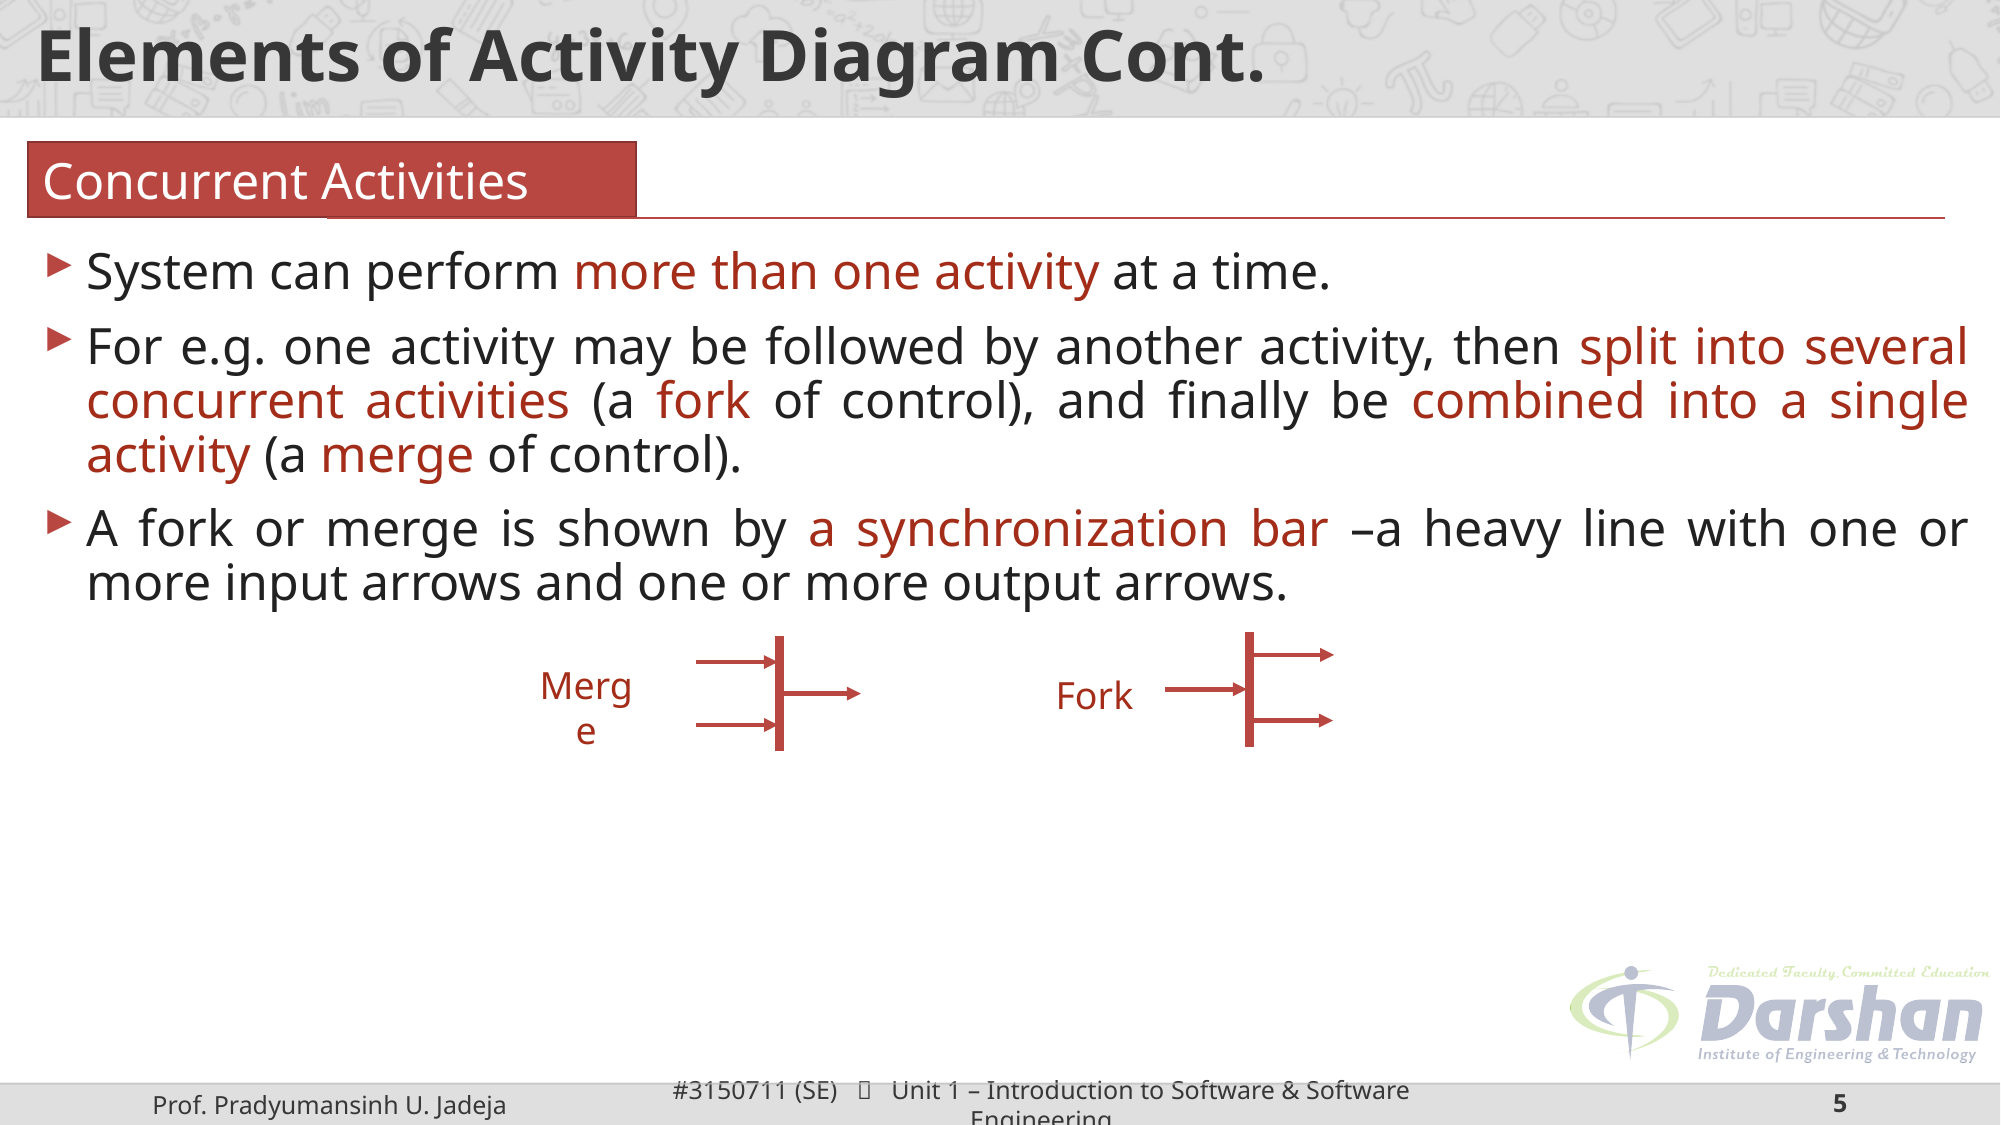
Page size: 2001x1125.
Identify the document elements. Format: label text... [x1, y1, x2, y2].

title Elements of Activity Diagram Cont. [0, 0, 2000, 117]
text_box Concurrent Activities [27, 141, 637, 218]
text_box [1165, 631, 1335, 747]
text_box Fork [1037, 664, 1152, 725]
list System can perform more than one activity at a time. For e.g. one activity may be followed by another activity, then split into several concurrent activities (a fork of control), and finally be combined into a single activity (a merge of control). A fork or merge is shown by a synchronization bar –a heavy line with one or more input arrows and one or more output arrows. [28, 238, 1986, 588]
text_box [696, 636, 861, 752]
text_box Merge [520, 654, 652, 760]
